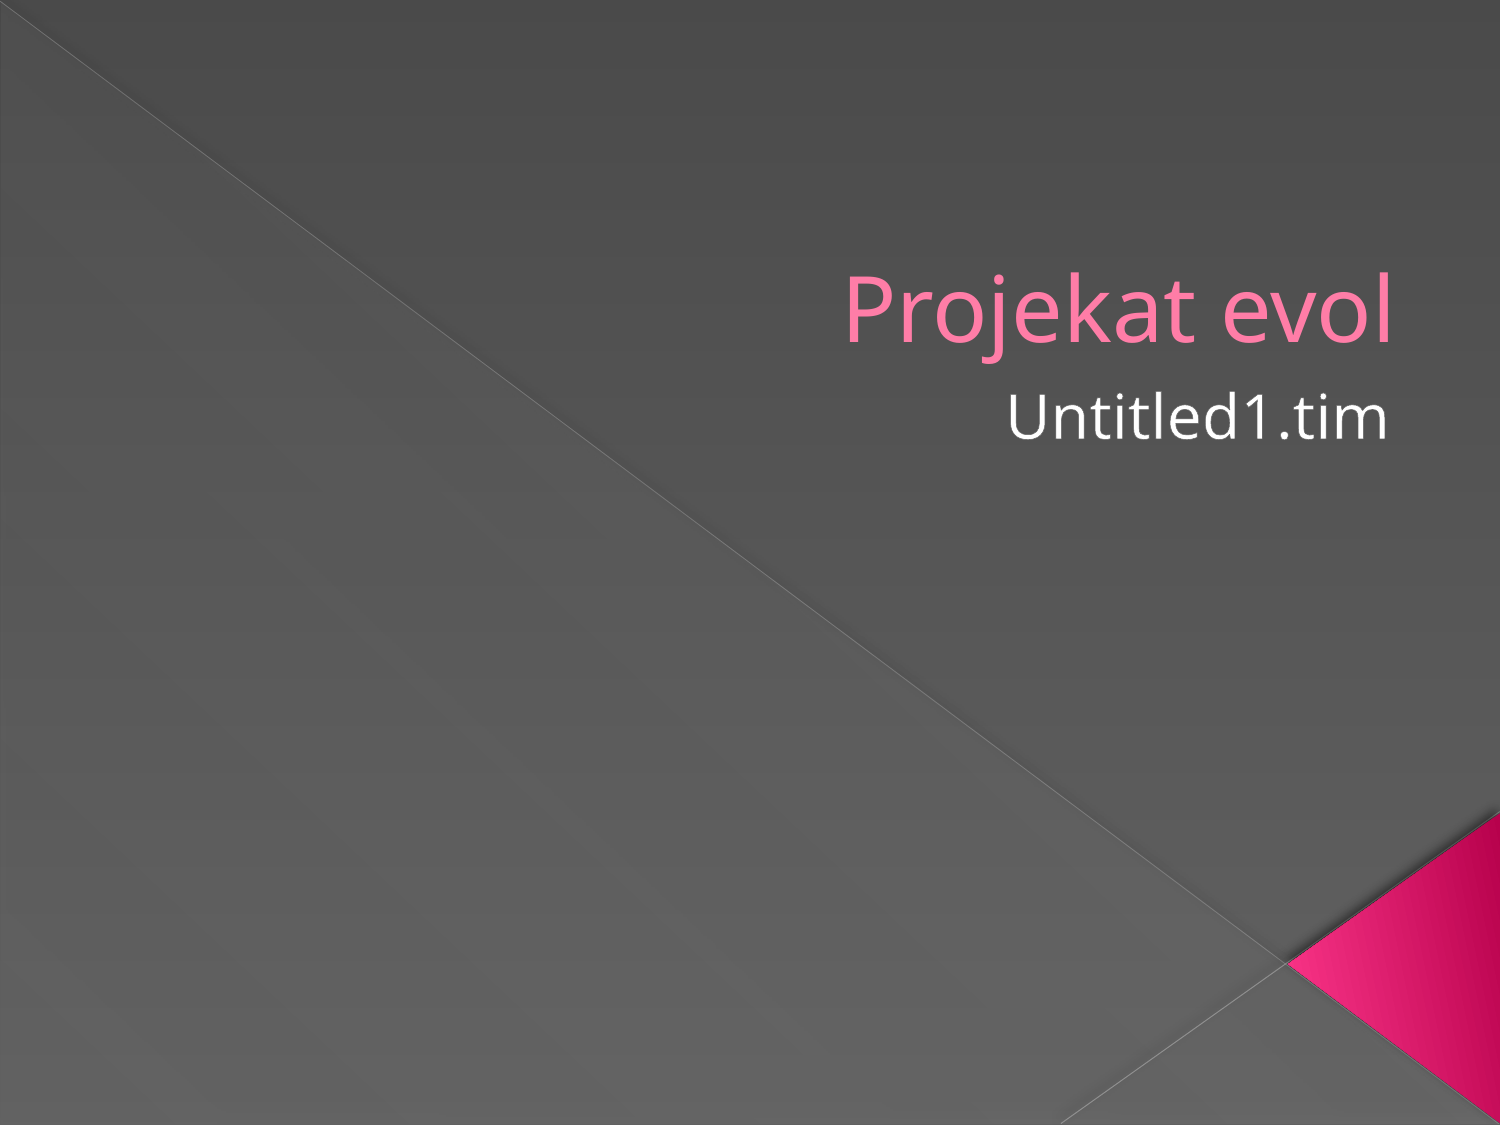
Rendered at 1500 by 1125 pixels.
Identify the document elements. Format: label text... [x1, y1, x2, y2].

title Projekat evol [88, 127, 1412, 369]
subtitle Untitled1.tim [88, 369, 1412, 657]
